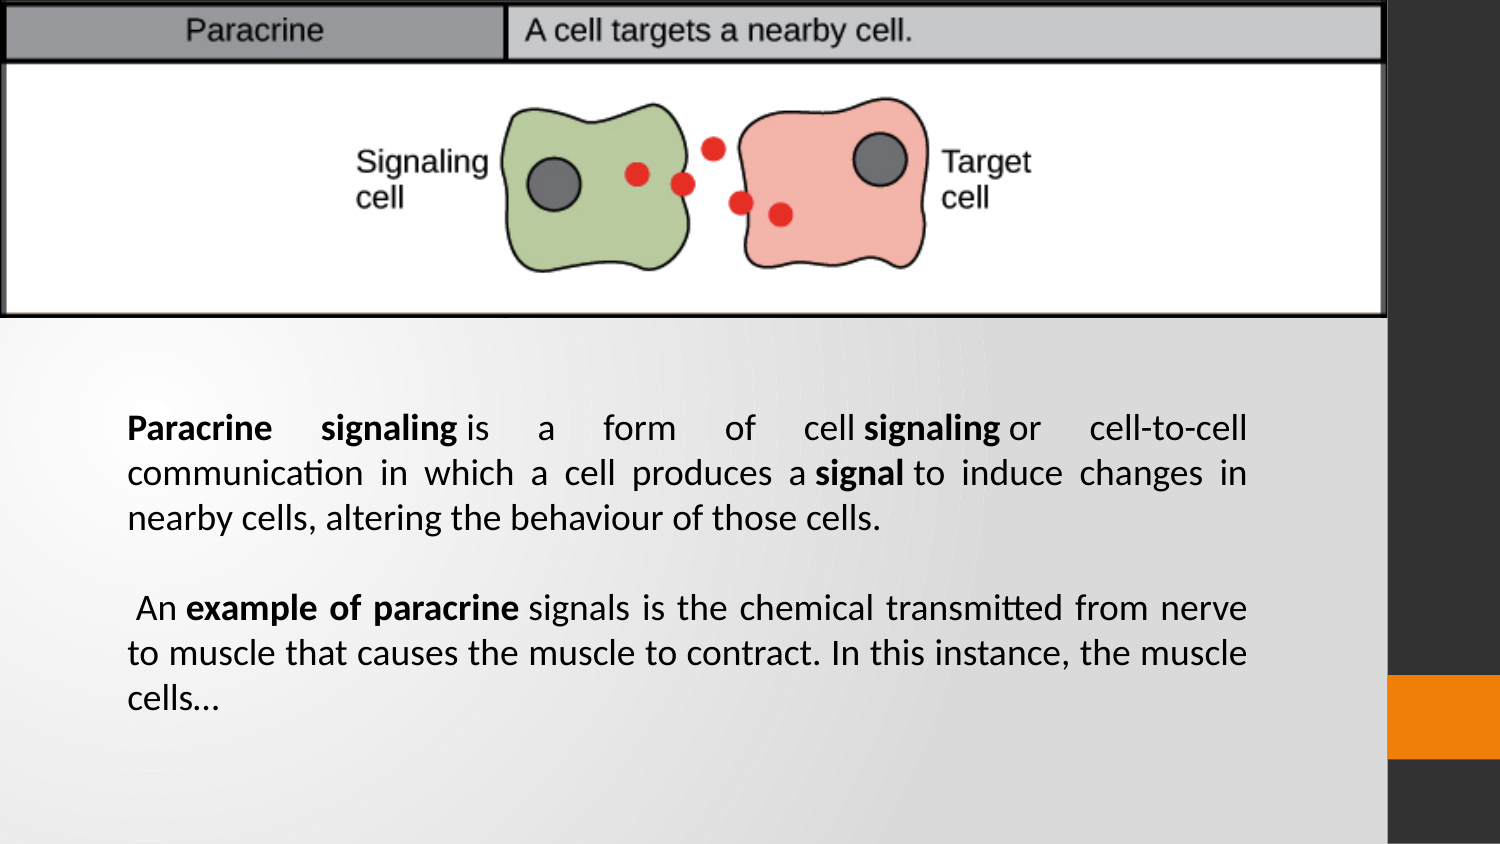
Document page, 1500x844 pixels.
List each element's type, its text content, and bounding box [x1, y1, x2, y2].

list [0, 0, 1388, 319]
text_box Paracrine signaling is a form of cell signaling or cell-to-cell communication in which a cell produces a signal to induce changes in nearby cells, altering the behaviour of those cells. An example of paracrine signals is the chemical transmitted from nerve to muscle that causes the muscle to contract. In this instance, the muscle cells… [112, 395, 1263, 726]
